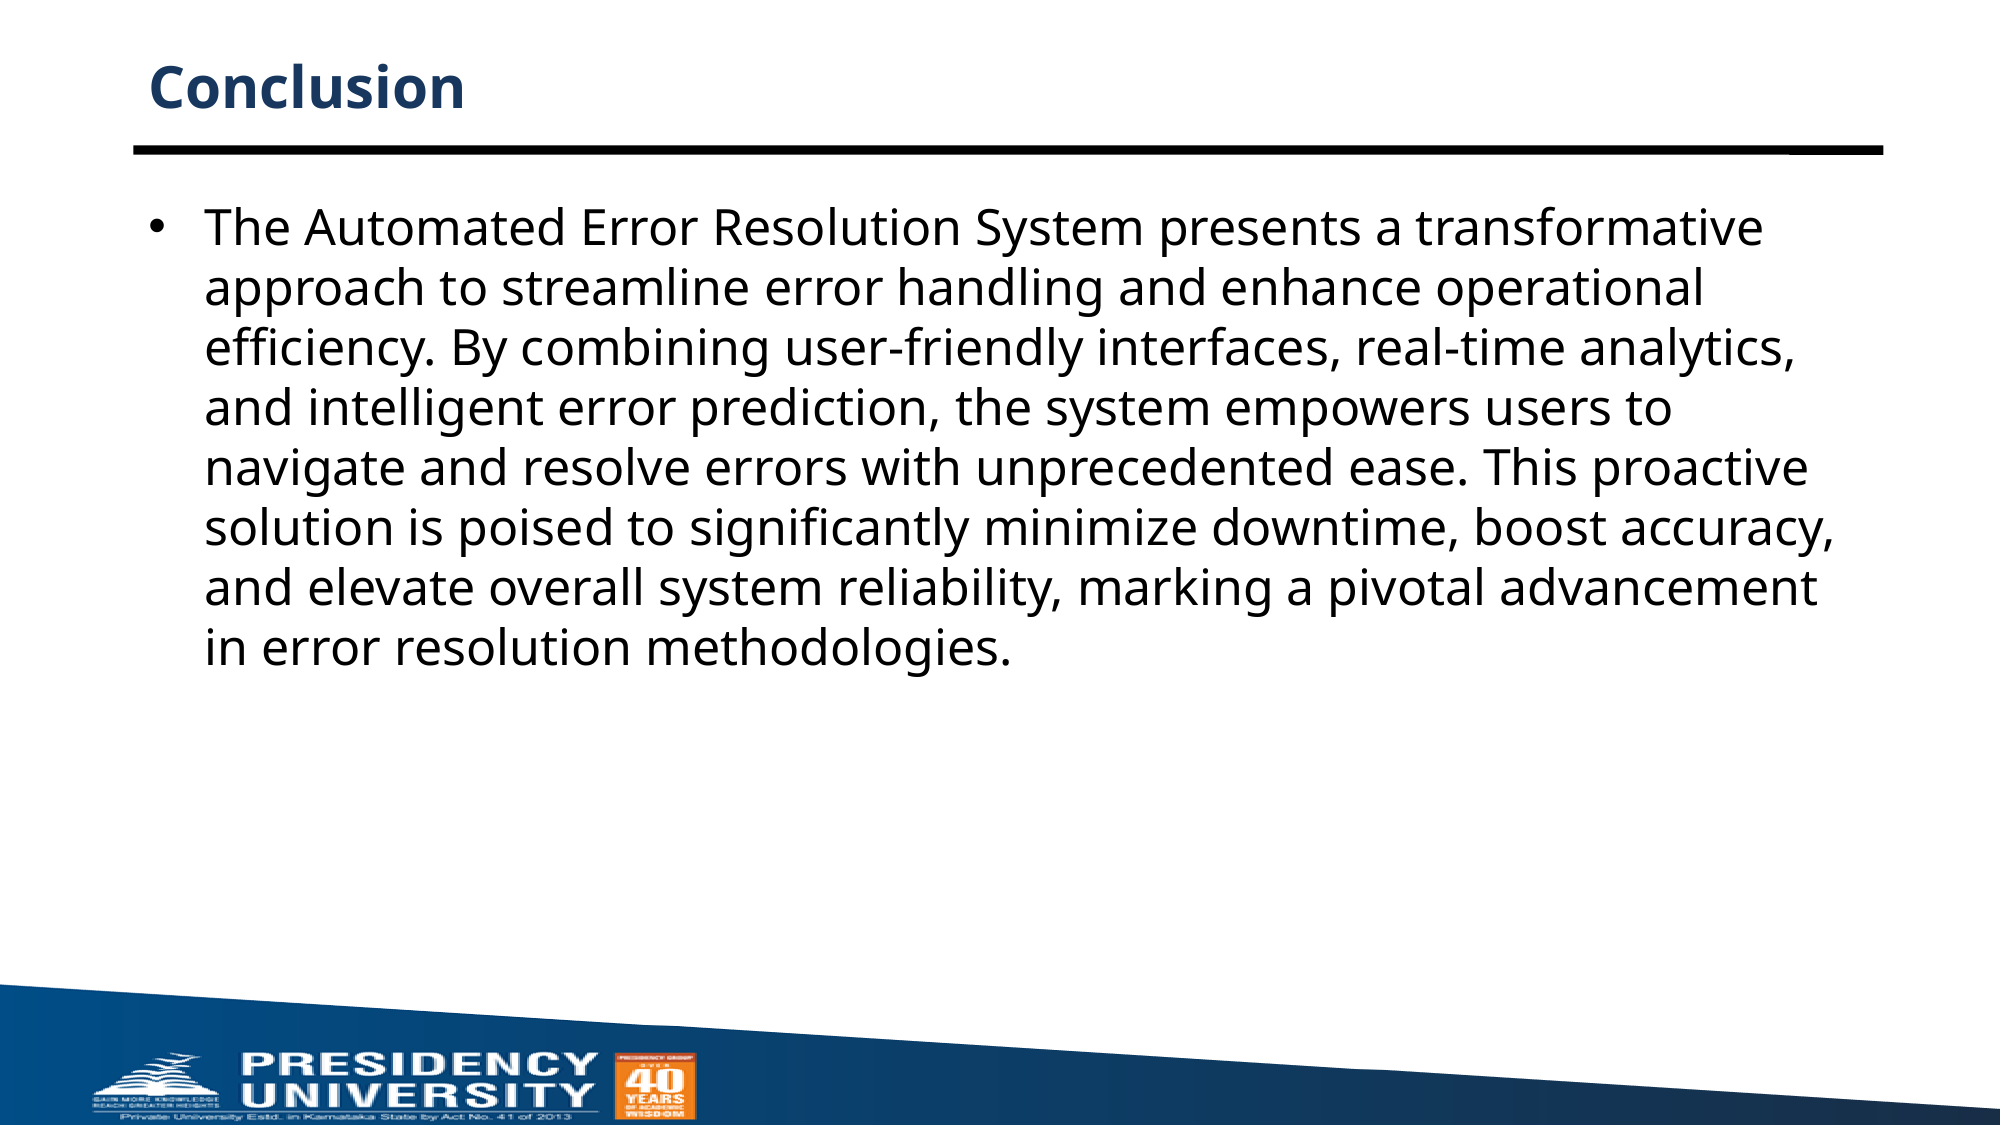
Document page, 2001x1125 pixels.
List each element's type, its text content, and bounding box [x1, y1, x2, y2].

title Conclusion [133, 45, 1884, 125]
picture [0, 982, 2000, 1125]
list The Automated Error Resolution System presents a transformative approach to streamline error handling and enhance operational efficiency. By combining user-friendly interfaces, real-time analytics, and intelligent error prediction, the system empowers users to navigate and resolve errors with unprecedented ease. This proactive solution is poised to significantly minimize downtime, boost accuracy, and elevate overall system reliability, marking a pivotal advancement in error resolution methodologies. [133, 187, 1884, 1000]
